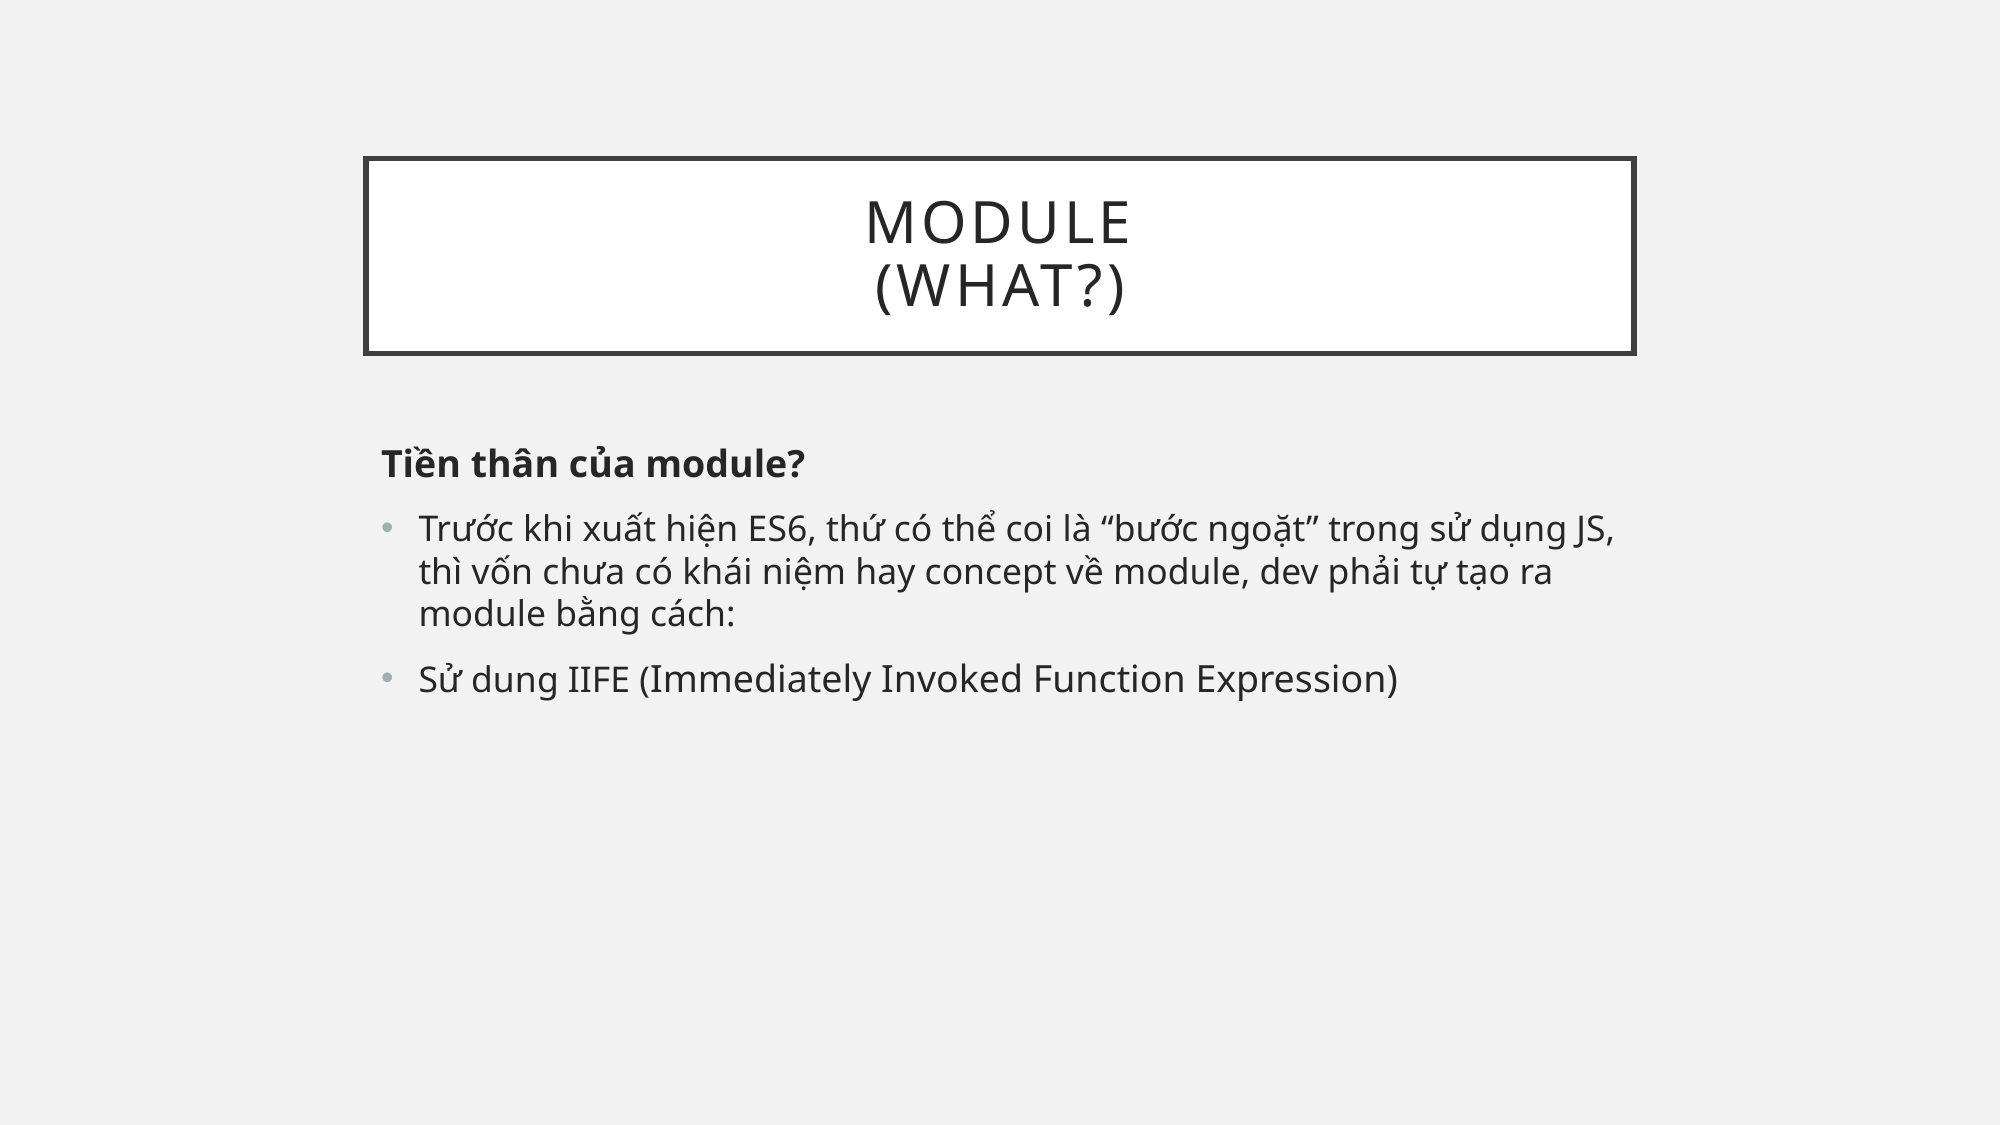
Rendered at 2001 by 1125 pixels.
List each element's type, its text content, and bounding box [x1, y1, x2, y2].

title Module (What?) [363, 156, 1637, 356]
list Tiền thân của module? Trước khi xuất hiện ES6, thứ có thể coi là “bước ngoặt” trong sử dụng JS, thì vốn chưa có khái niệm hay concept về module, dev phải tự tạo ra module bằng cách: Sử dung IIFE (Immediately Invoked Function Expression) [366, 432, 1634, 1093]
